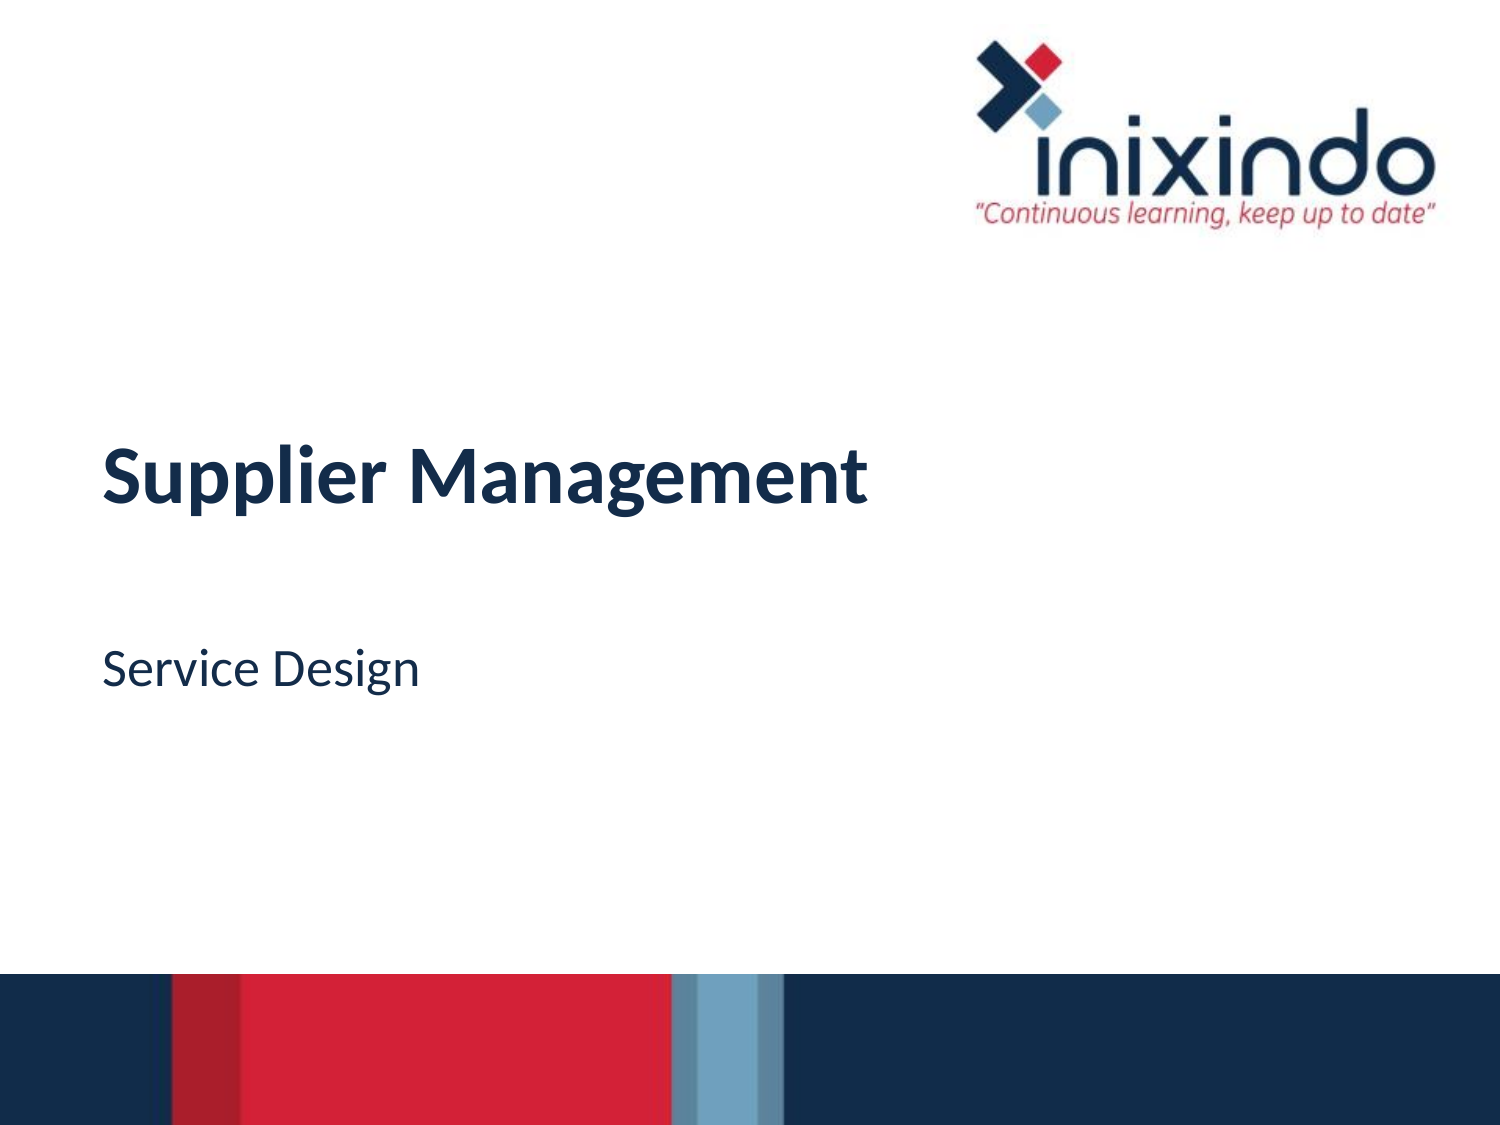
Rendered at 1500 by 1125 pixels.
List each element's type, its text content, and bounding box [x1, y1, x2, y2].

picture [924, 24, 1500, 258]
picture [0, 974, 1500, 1125]
title Supplier Management [87, 350, 1363, 592]
subtitle Service Design [87, 624, 863, 913]
